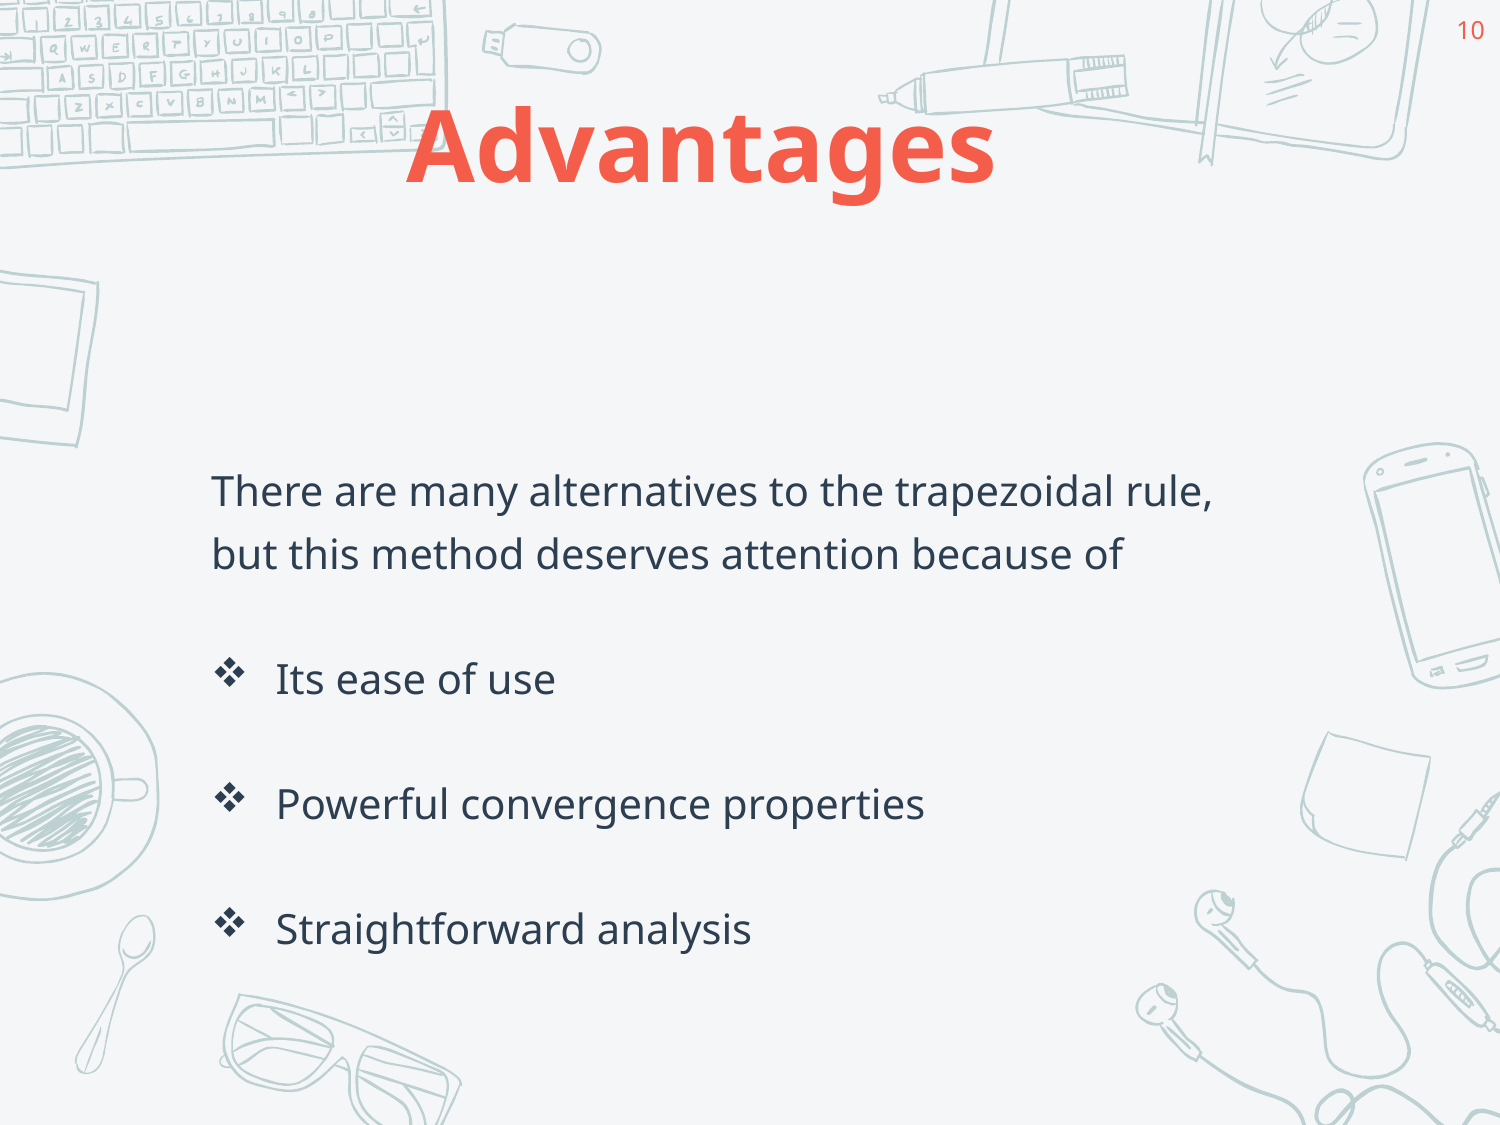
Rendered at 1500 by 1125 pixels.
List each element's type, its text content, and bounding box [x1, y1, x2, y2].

slide_number 10 [1435, 0, 1500, 71]
list There are many alternatives to the trapezoidal rule, but this method deserves attention because of Its ease of use Powerful convergence properties Straightforward analysis [185, 450, 1315, 1053]
title Advantages [137, 70, 1267, 338]
